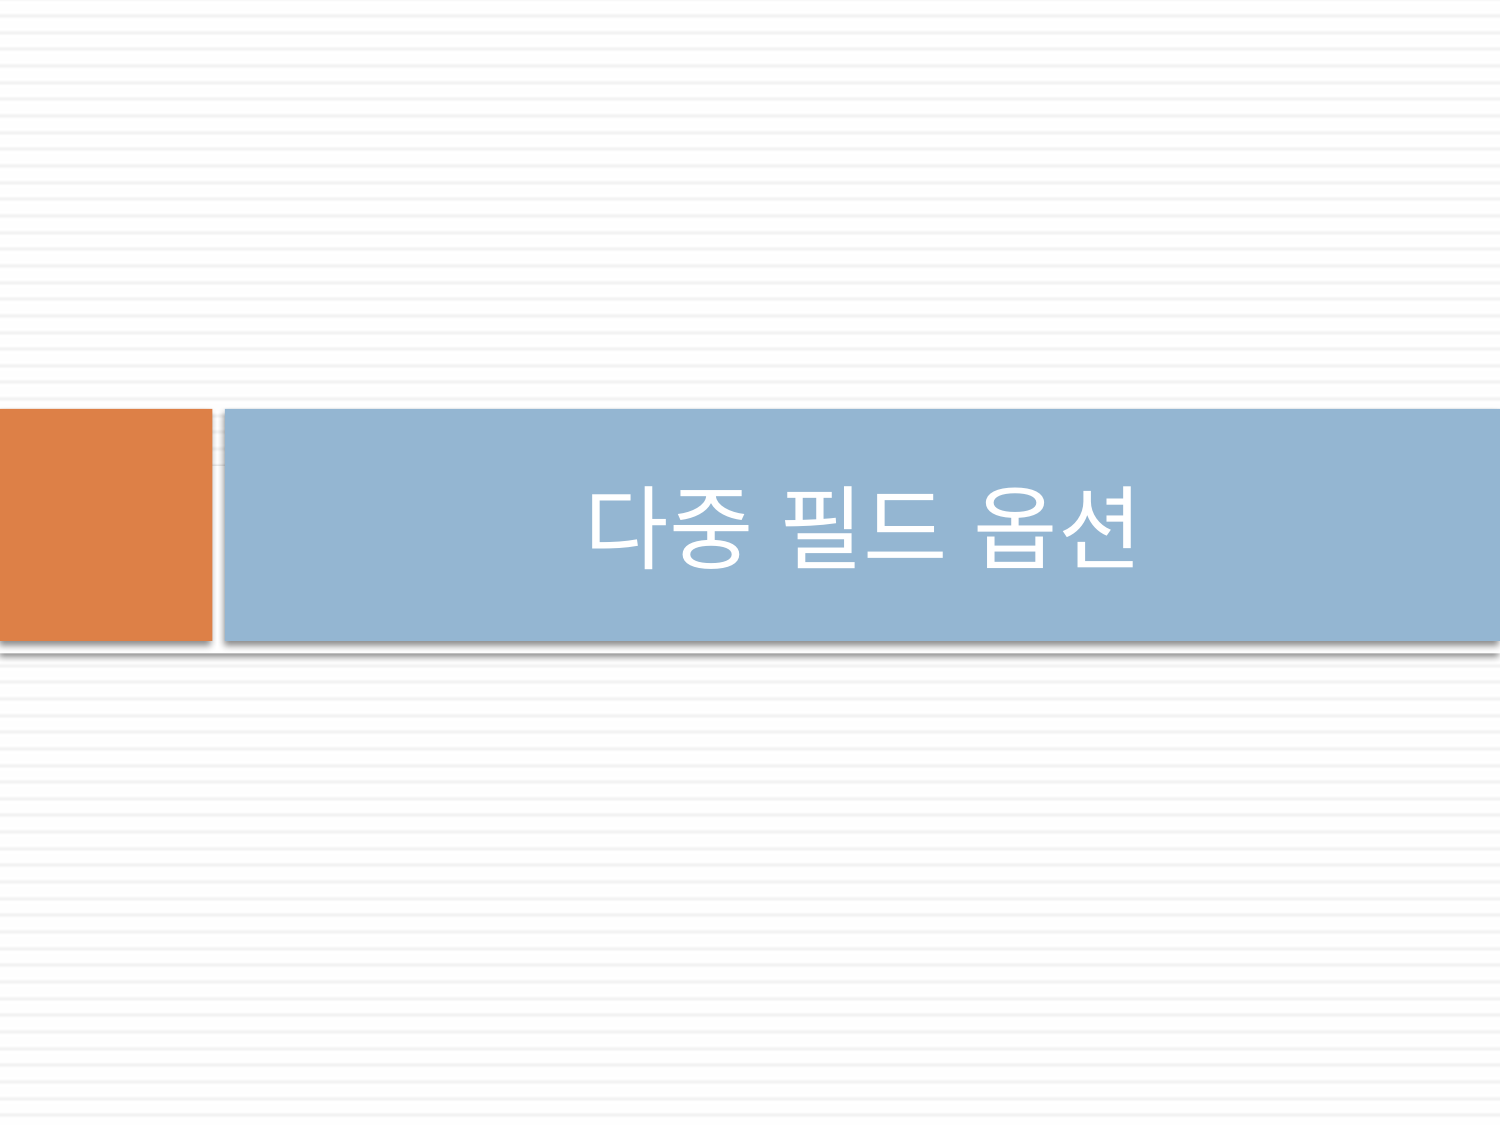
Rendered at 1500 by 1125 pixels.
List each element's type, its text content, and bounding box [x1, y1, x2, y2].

title 다중 필드 옵션 [238, 444, 1489, 607]
